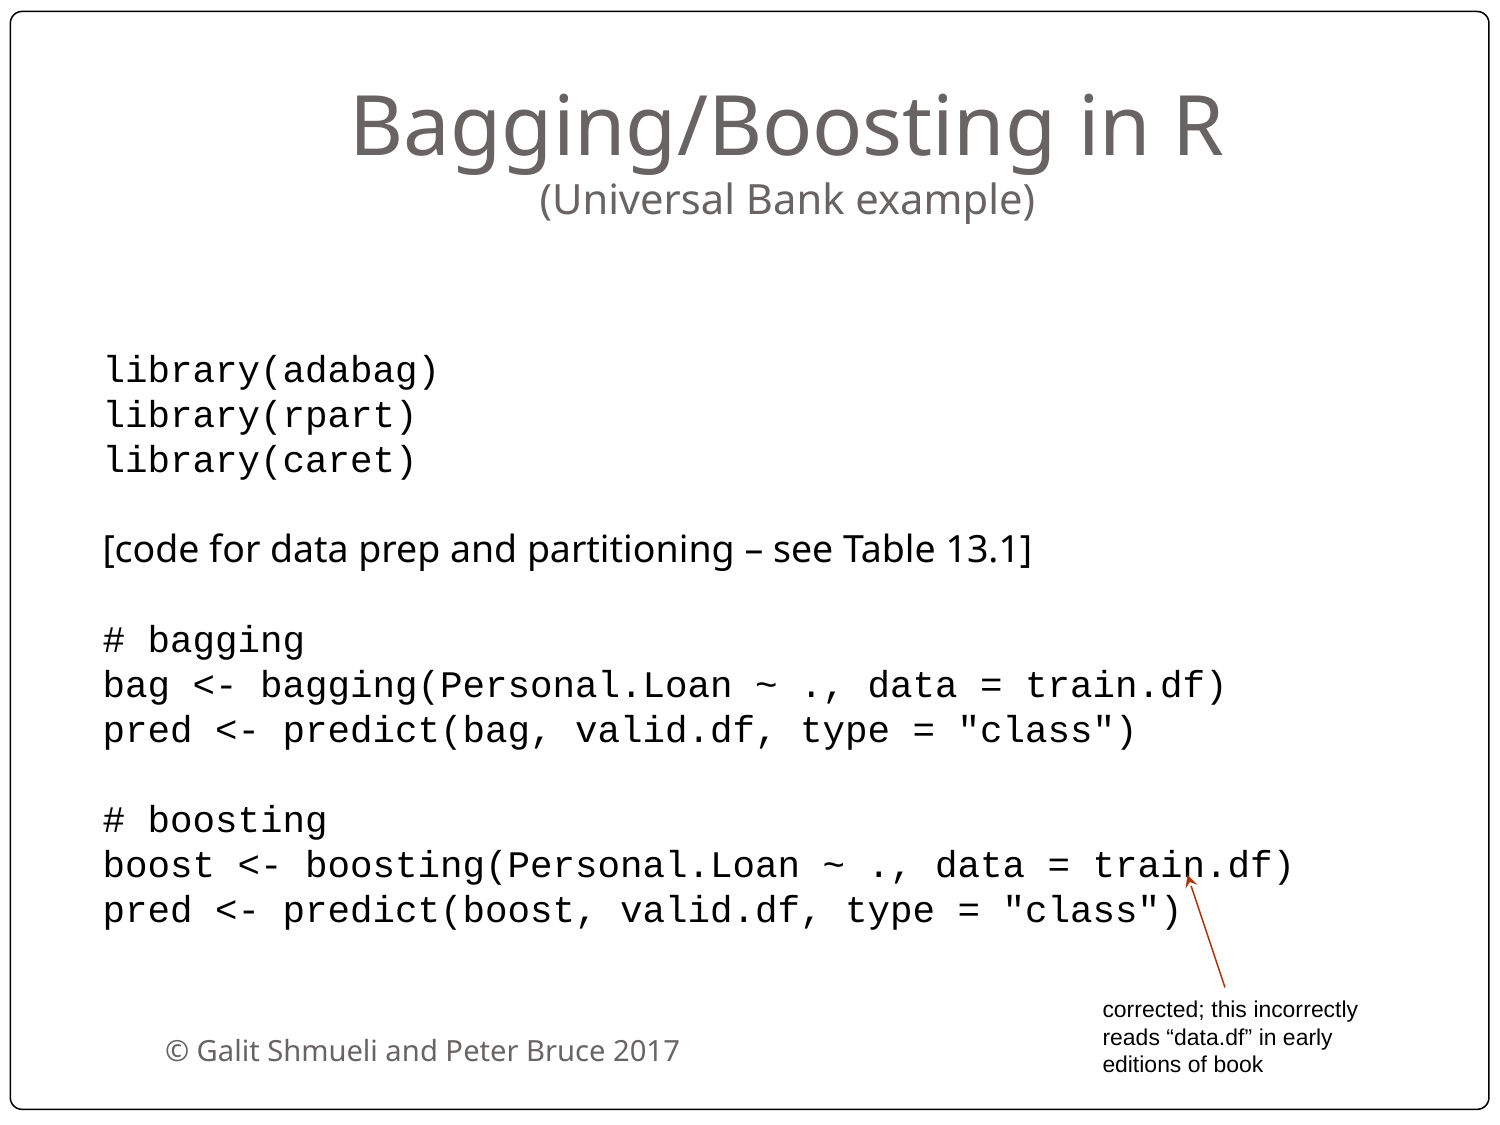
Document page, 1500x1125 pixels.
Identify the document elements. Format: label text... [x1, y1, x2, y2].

text_box © Galit Shmueli and Peter Bruce 2017 [150, 1012, 800, 1088]
title Bagging/Boosting in R (Universal Bank example) [150, 75, 1425, 238]
text_box library(adabag) library(rpart) library(caret) [code for data prep and partitioning – see Table 13.1] # bagging bag <- bagging(Personal.Loan ~ ., data = train.df) pred <- predict(bag, valid.df, type = "class") # boosting boost <- boosting(Personal.Loan ~ ., data = train.df) pred <- predict(boost, valid.df, type = "class") [87, 337, 1357, 944]
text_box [1187, 874, 1226, 988]
text_box corrected; this incorrectly reads “data.df” in early editions of book [1087, 987, 1425, 1086]
